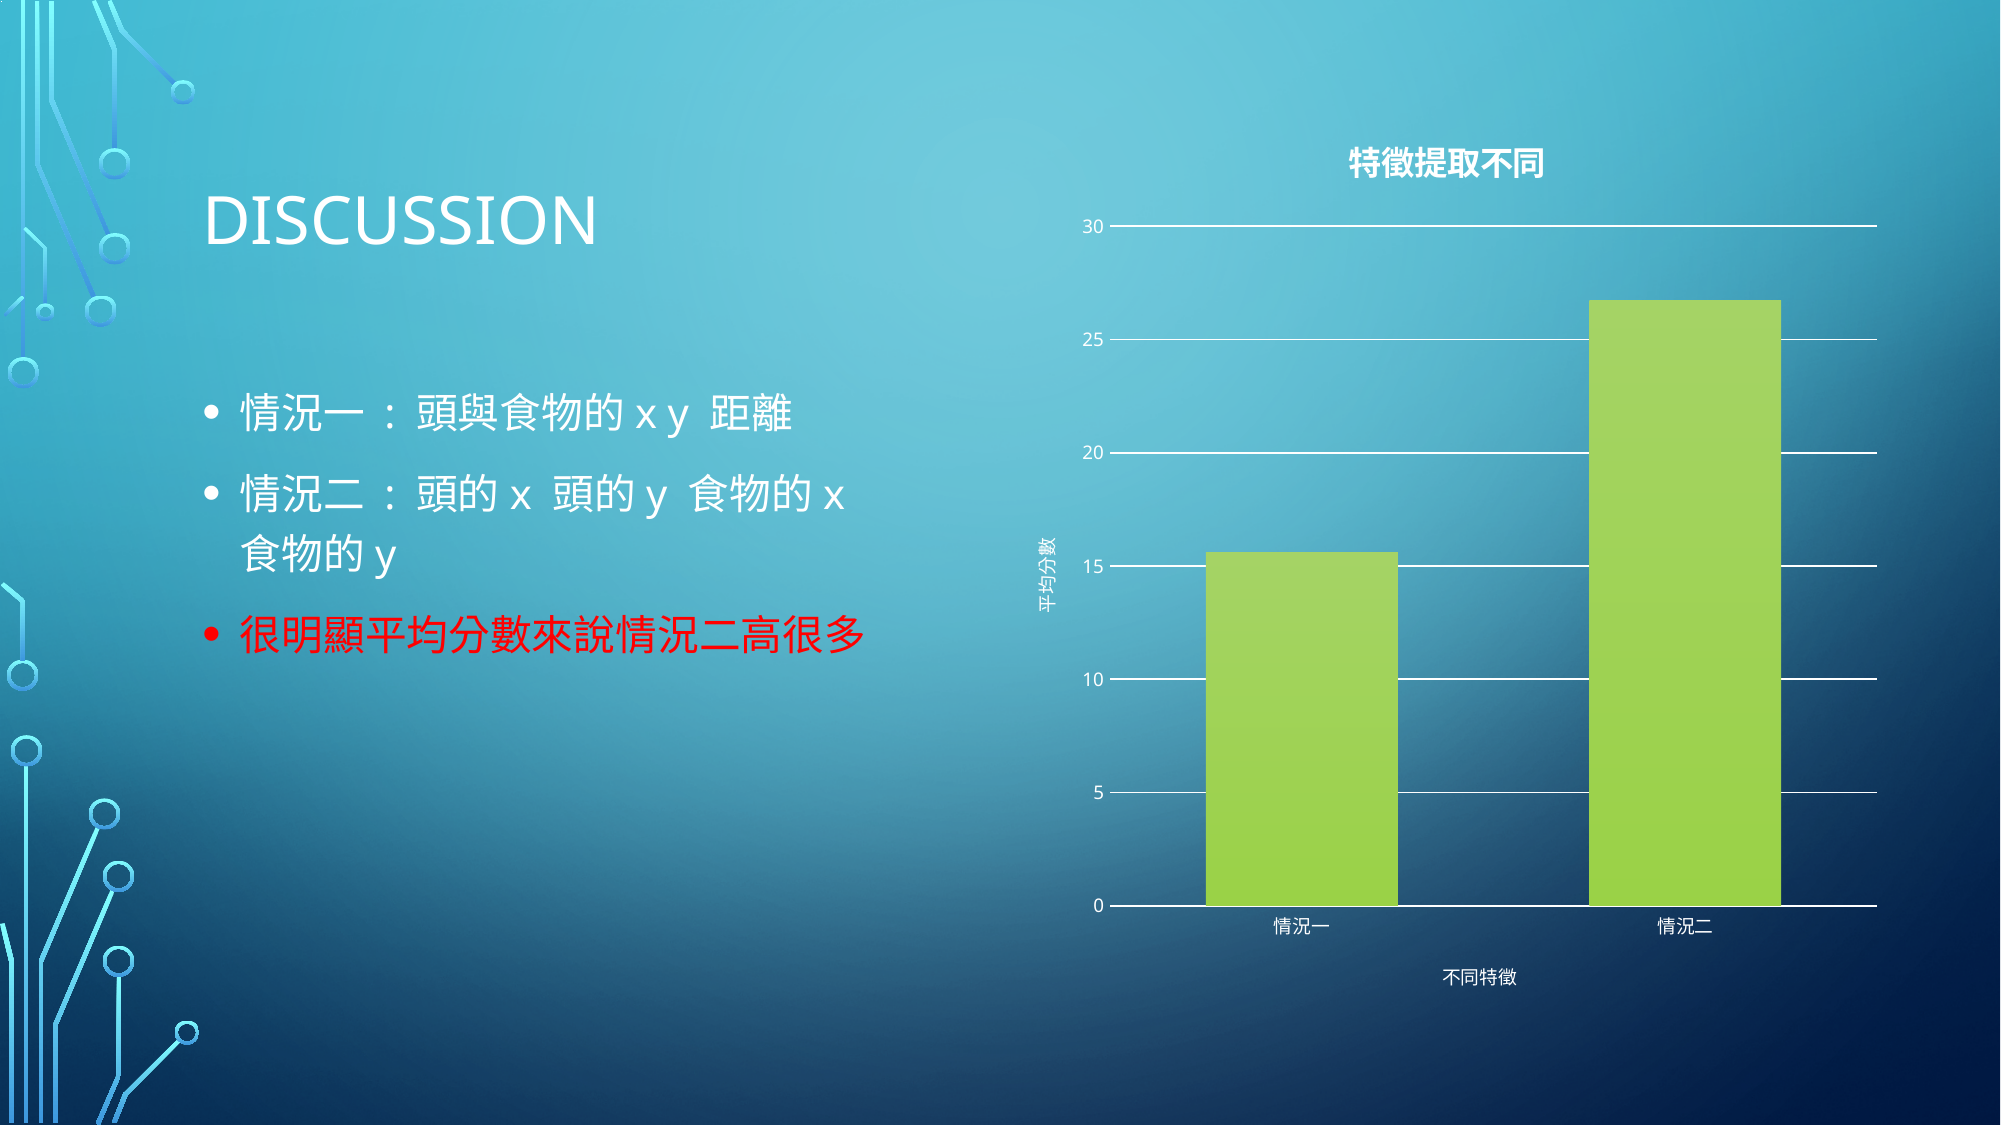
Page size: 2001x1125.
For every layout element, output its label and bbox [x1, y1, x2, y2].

picture [201, 0, 2000, 1125]
text_box [0, 0, 201, 1125]
chart [999, 101, 1896, 1020]
